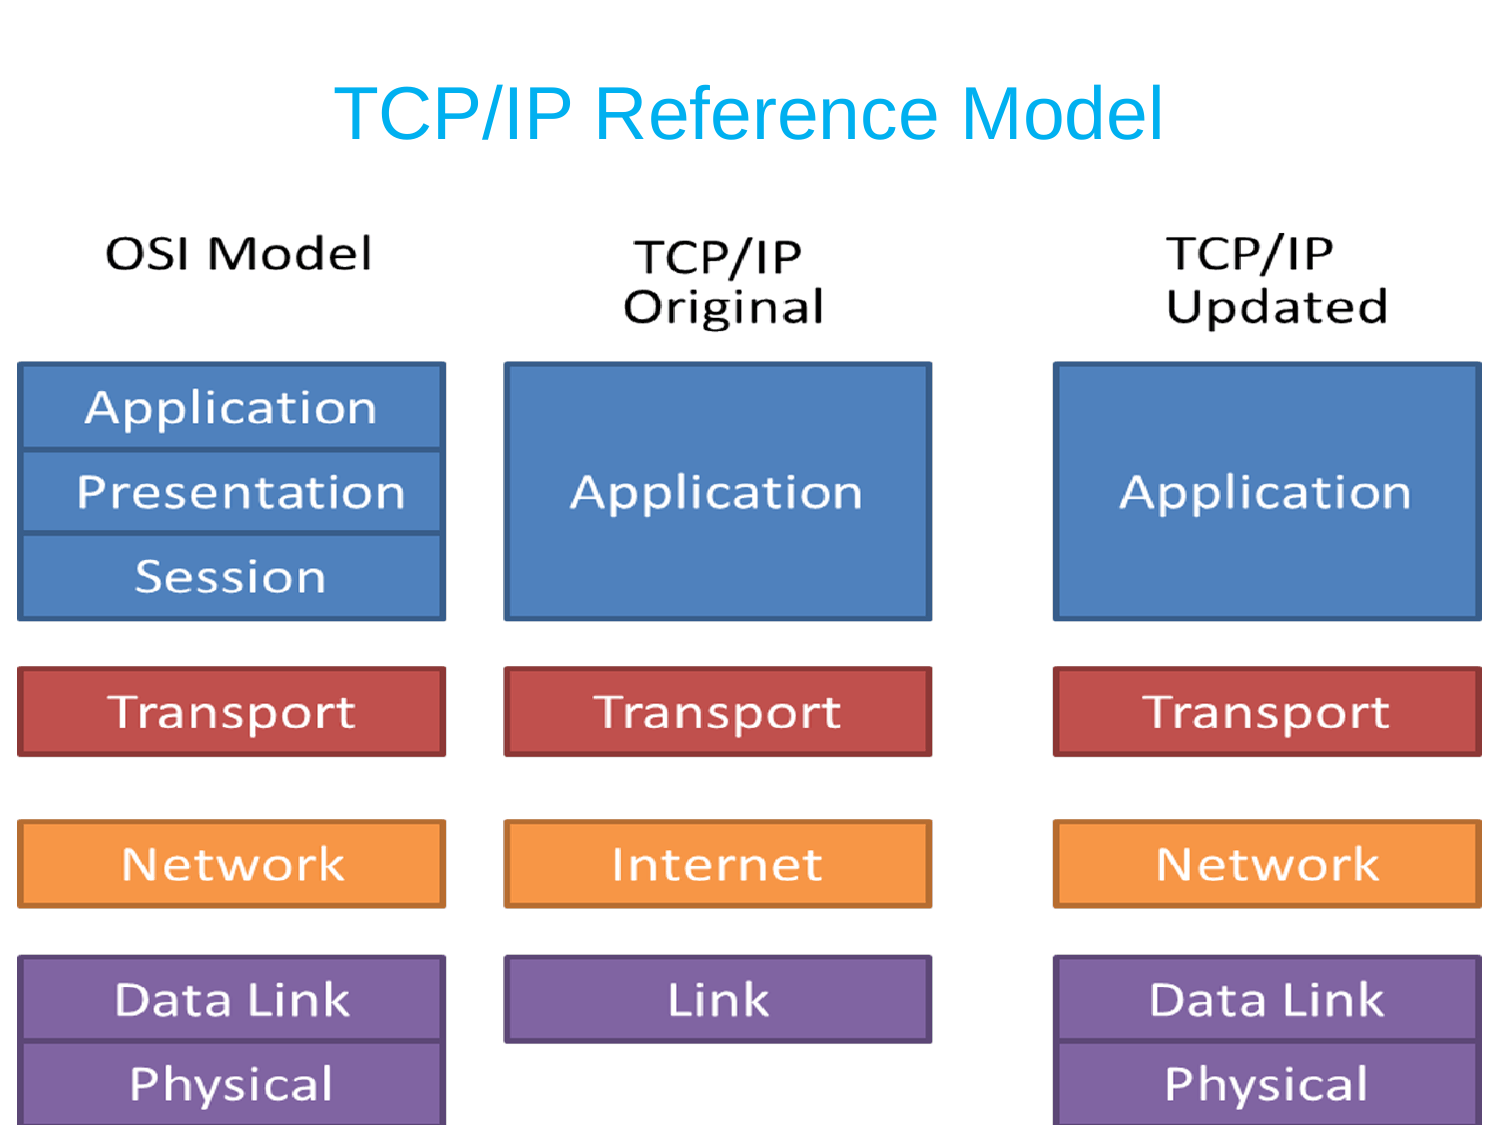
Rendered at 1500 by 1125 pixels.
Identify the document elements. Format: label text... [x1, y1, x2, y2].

picture [0, 224, 1500, 1125]
text_box TCP/IP Reference Model [49, 37, 1450, 162]
